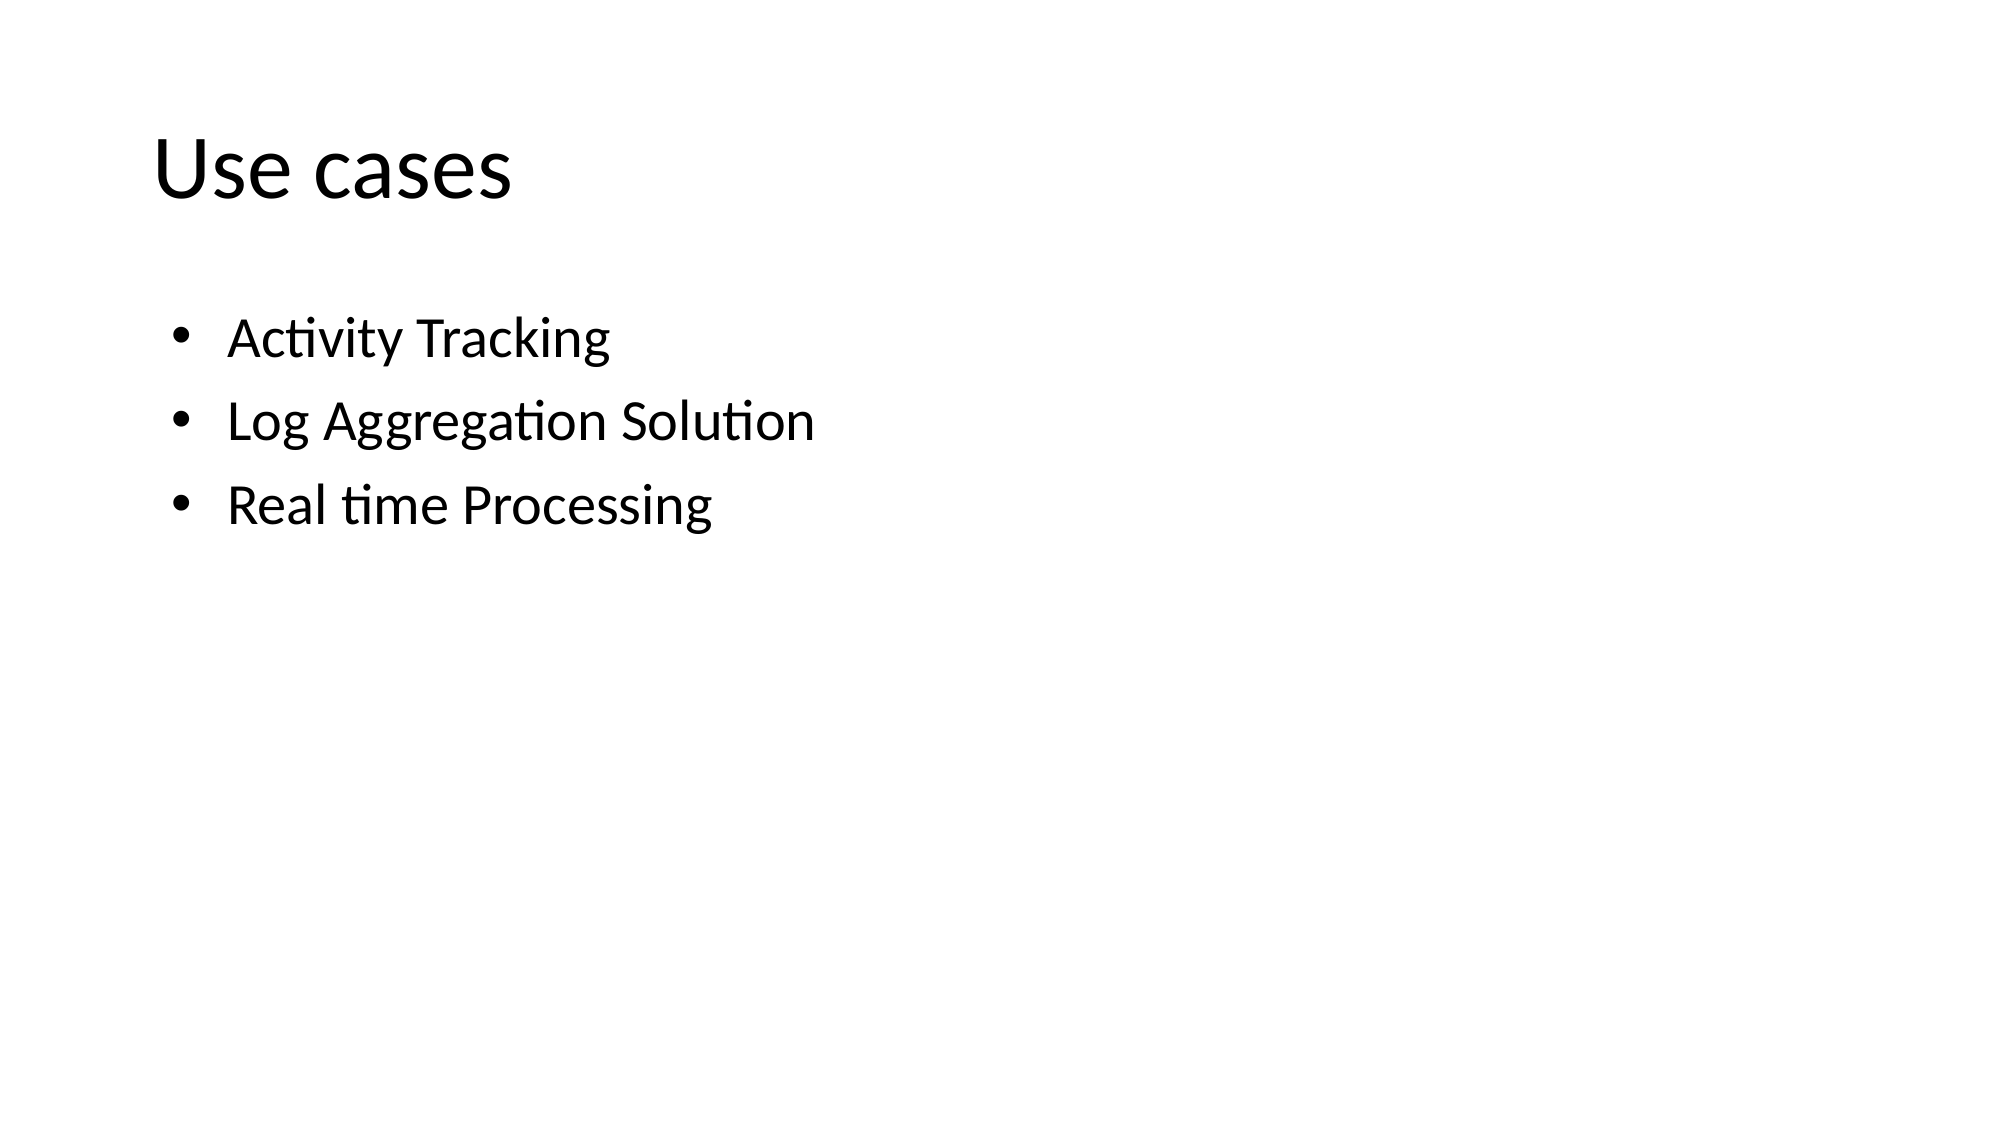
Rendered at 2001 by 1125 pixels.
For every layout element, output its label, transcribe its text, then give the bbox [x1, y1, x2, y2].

title Use cases [137, 59, 1863, 278]
list Activity Tracking Log Aggregation Solution Real time Processing [137, 299, 1863, 1014]
